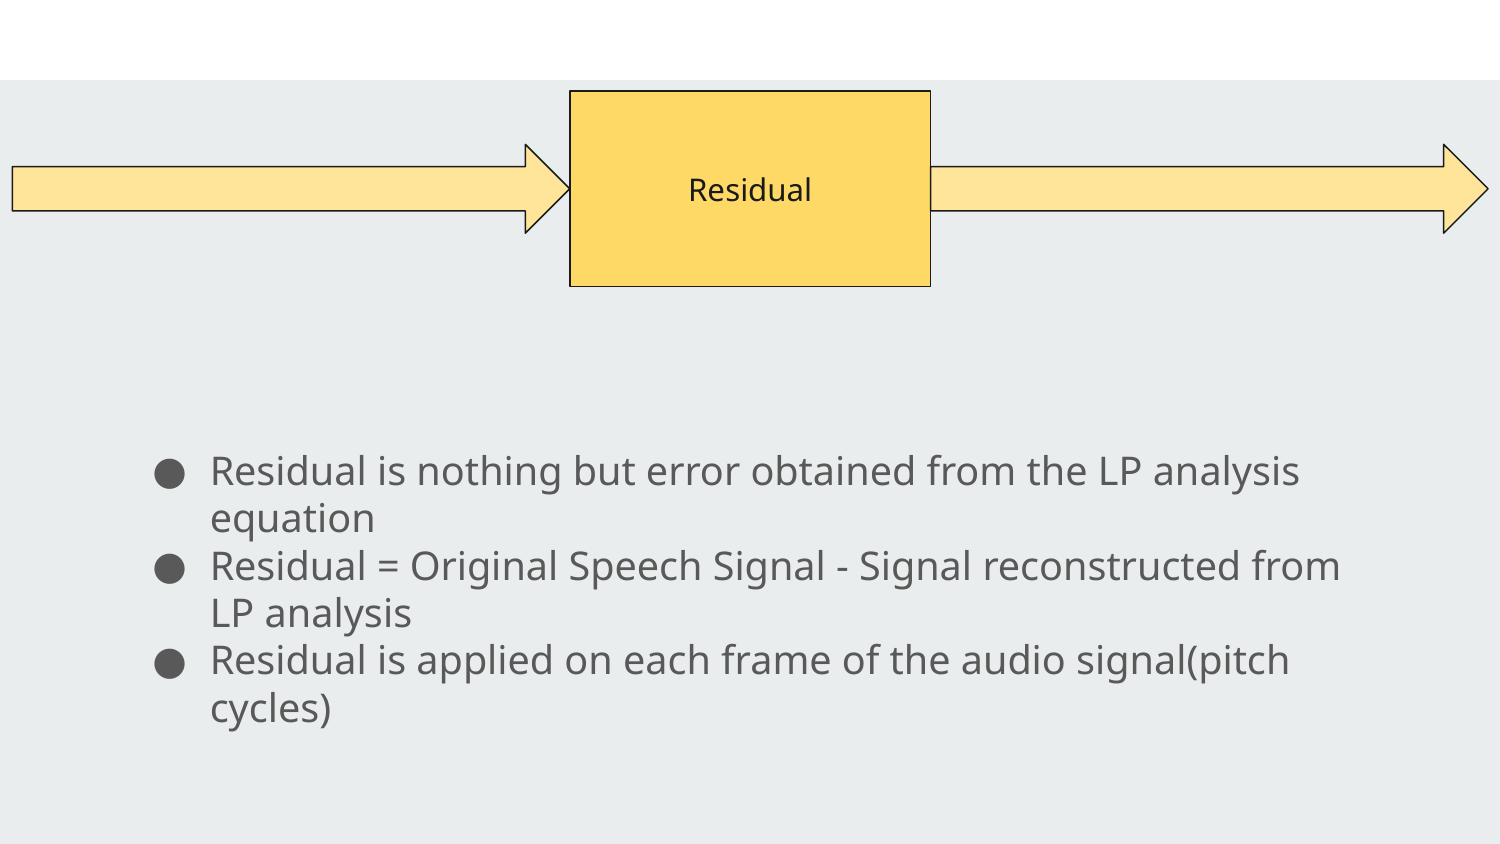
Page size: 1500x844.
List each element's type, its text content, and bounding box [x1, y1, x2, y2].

text_box [930, 144, 1489, 234]
text_box Residual [569, 90, 931, 287]
text_box [12, 144, 570, 234]
subtitle Residual is nothing but error obtained from the LP analysis equation Residual = Original Speech Signal - Signal reconstructed from LP analysis Residual is applied on each frame of the audio signal(pitch cycles) [119, 430, 1381, 758]
